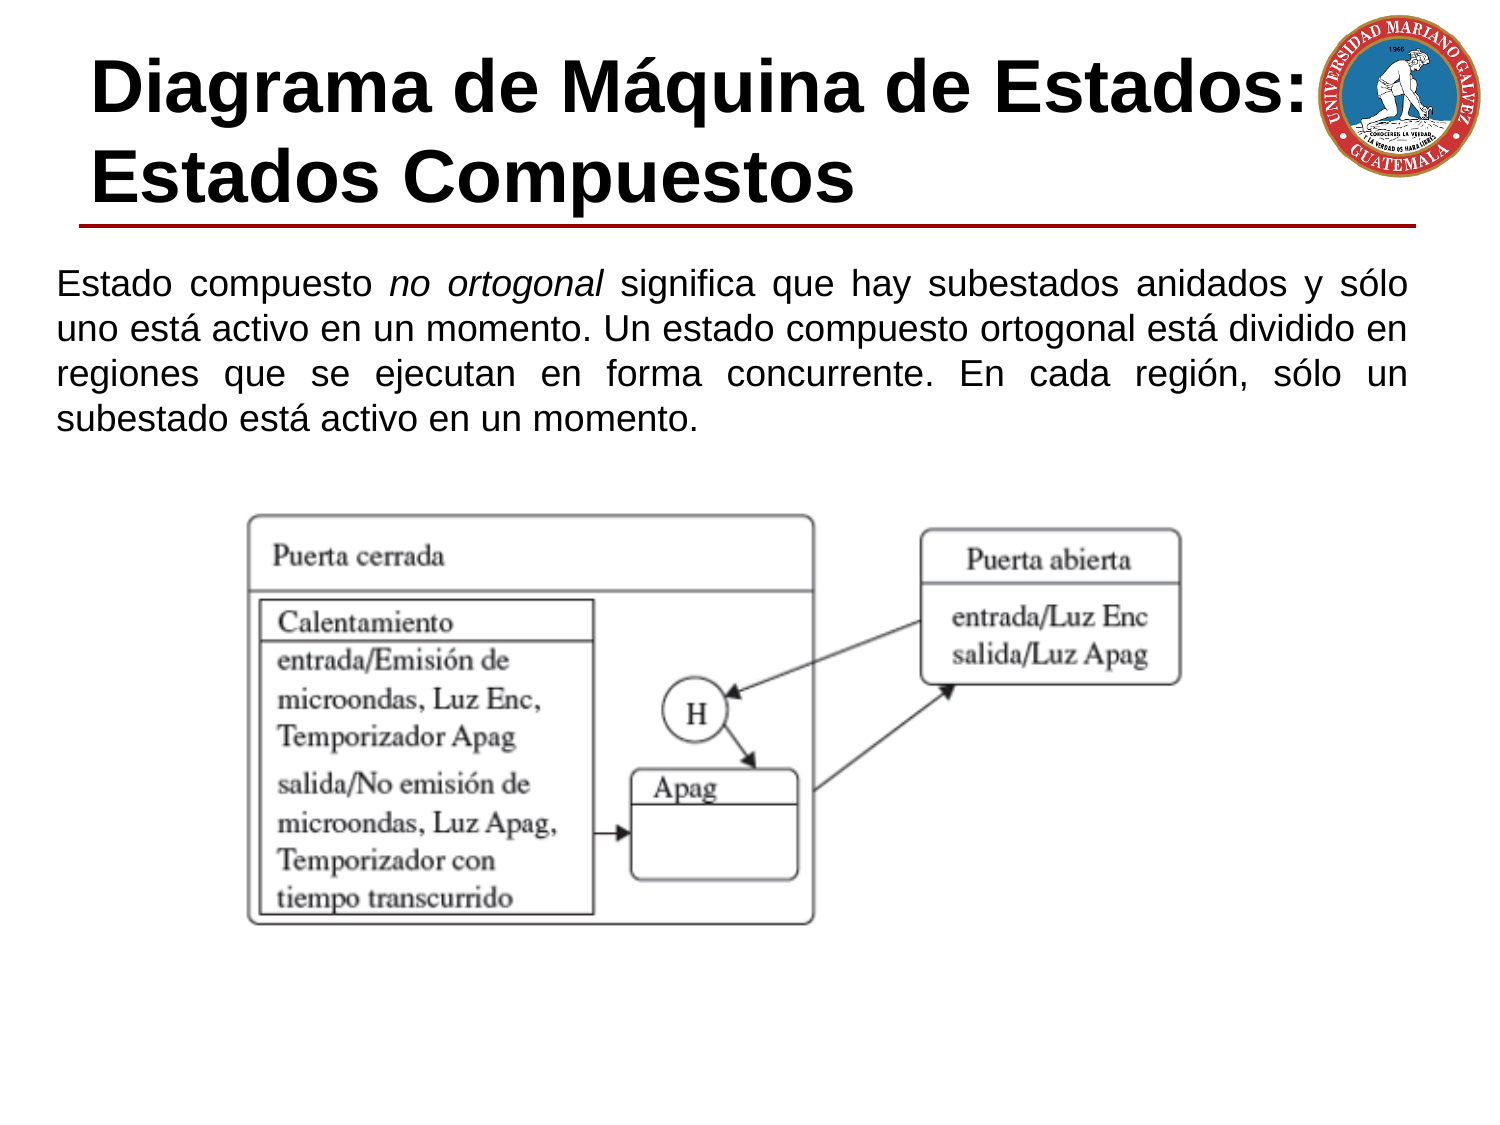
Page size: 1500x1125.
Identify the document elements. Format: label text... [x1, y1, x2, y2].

picture [1317, 14, 1481, 178]
title Diagrama de Máquina de Estados: Estados Compuestos [75, 45, 1425, 233]
picture [147, 493, 1223, 941]
list Estado compuesto no ortogonal significa que hay subestados anidados y sólo uno está activo en un momento. Un estado compuesto ortogonal está dividido en regiones que se ejecutan en forma concurrente. En cada región, sólo un subestado está activo en un momento. [41, 243, 1424, 480]
